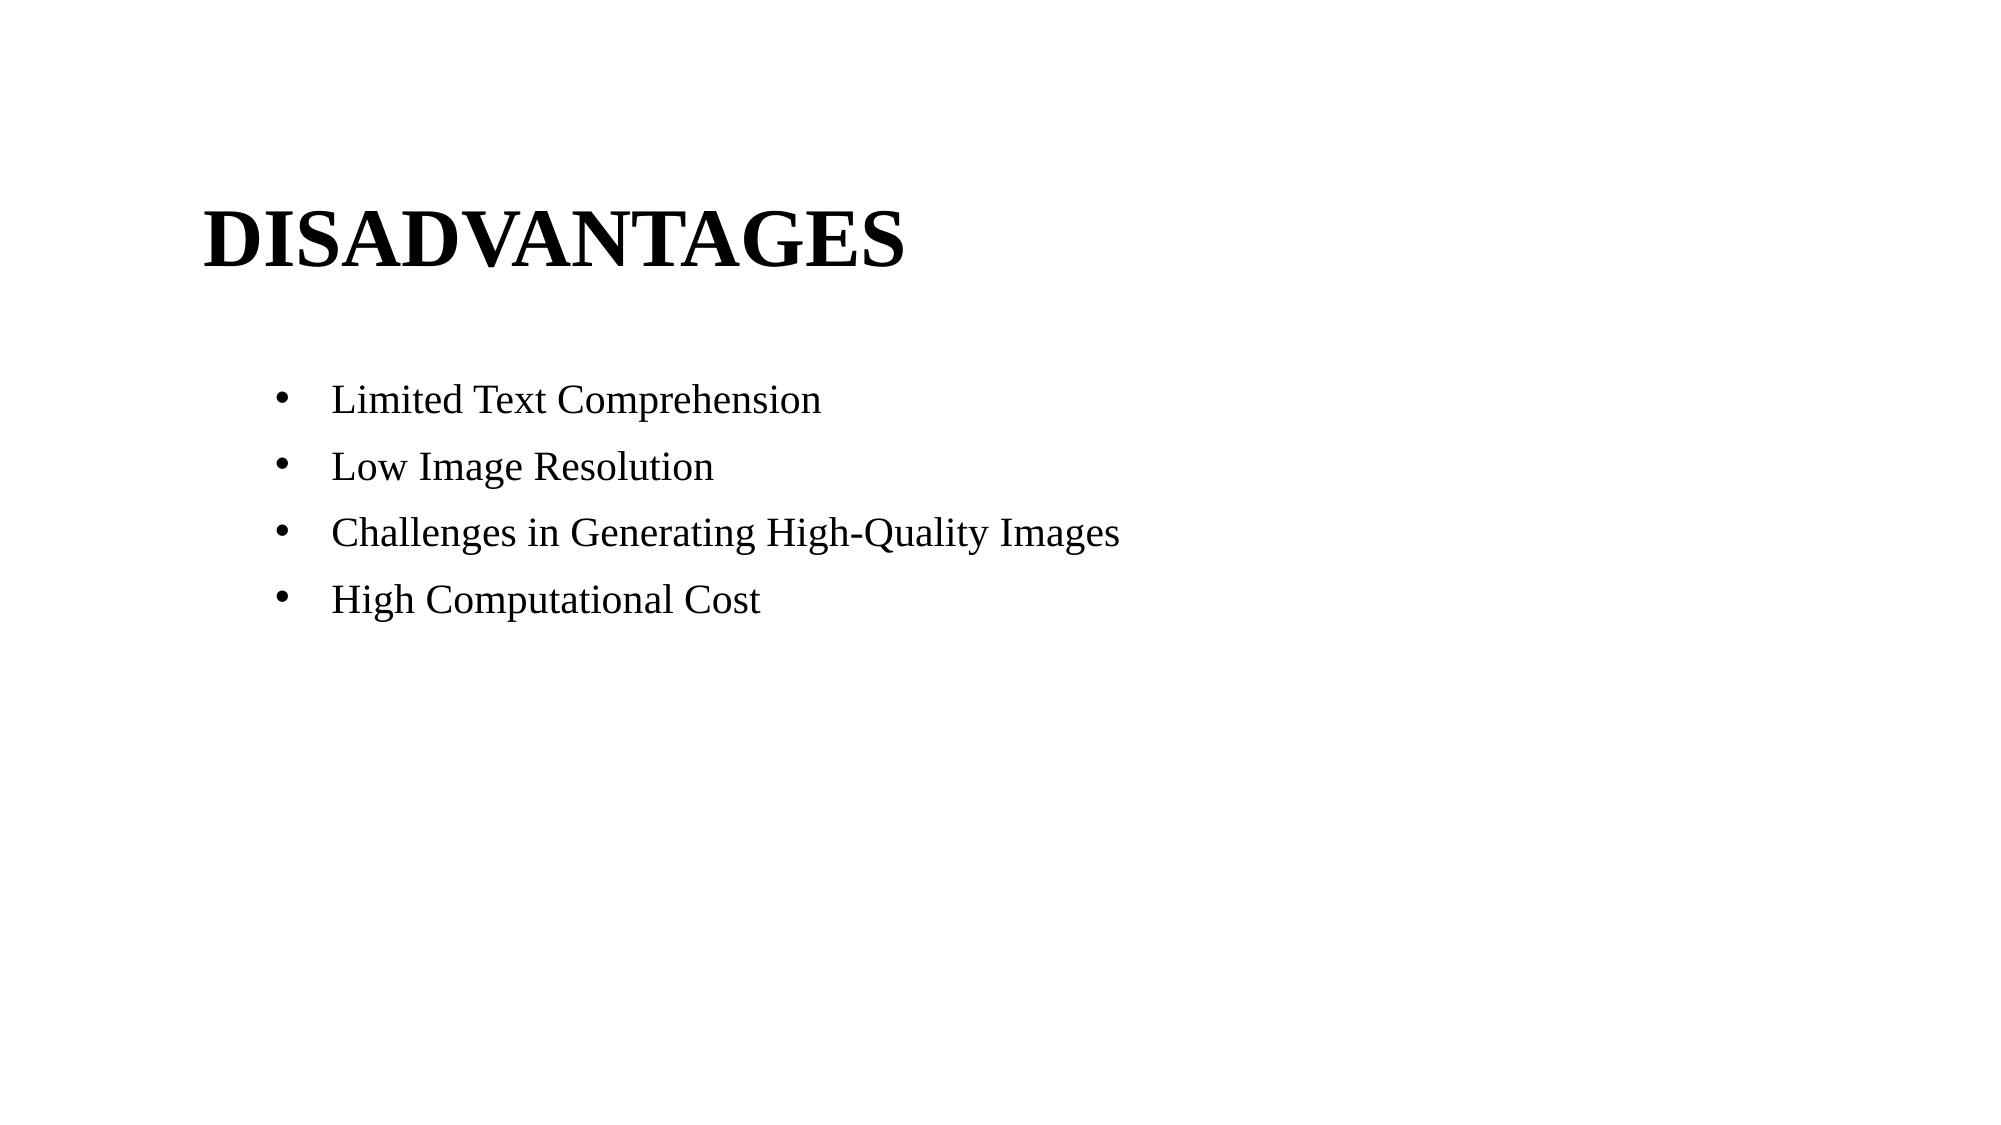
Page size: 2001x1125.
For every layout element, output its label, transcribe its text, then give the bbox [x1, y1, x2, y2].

text_box DISADVANTAGES [188, 76, 1993, 361]
text_box Limited Text Comprehension Low Image Resolution Challenges in Generating High-Quality Images High Computational Cost [260, 298, 1561, 696]
